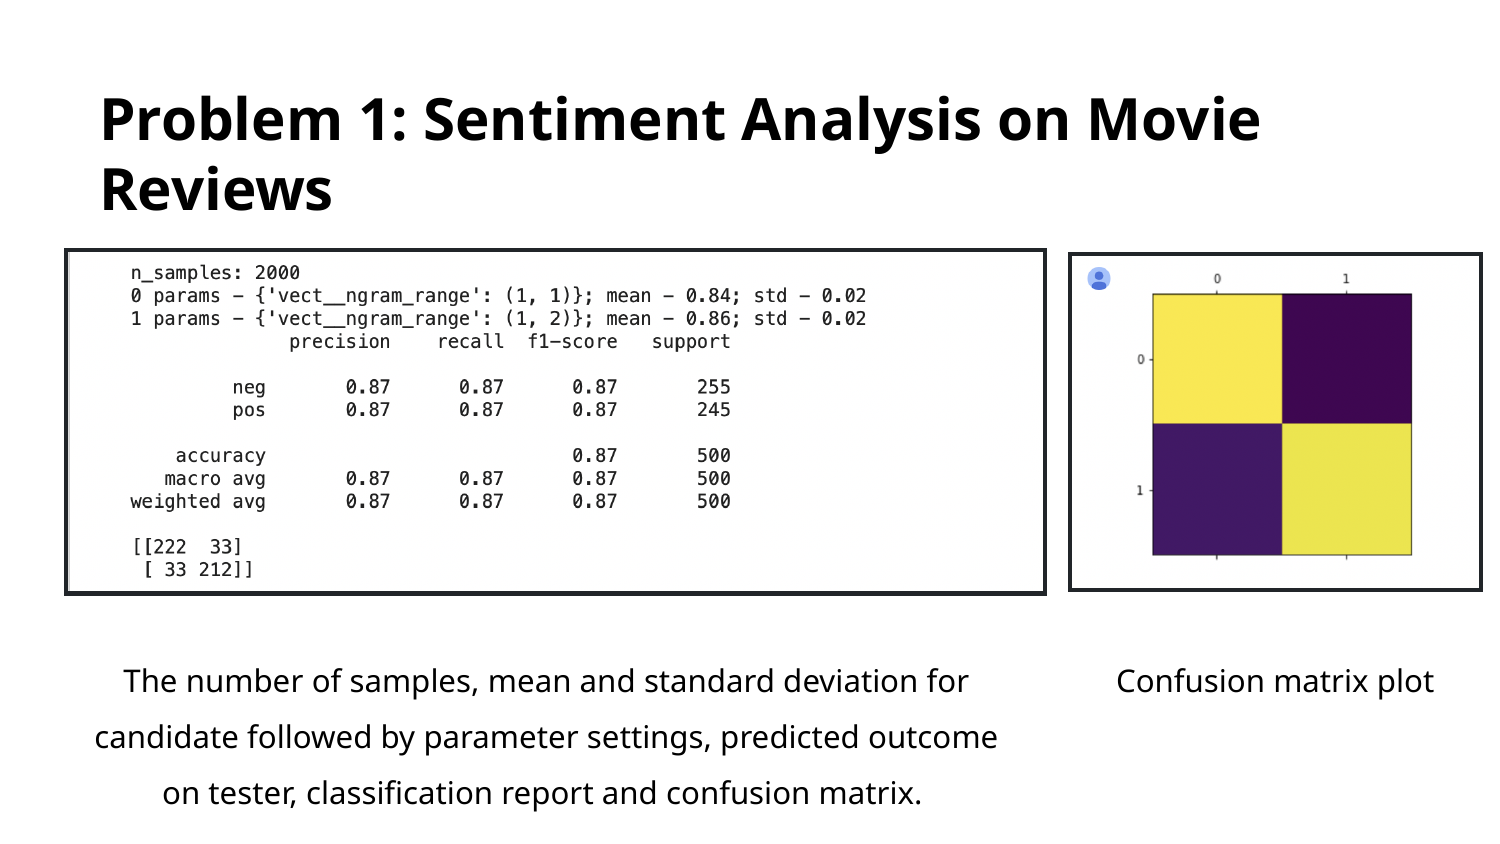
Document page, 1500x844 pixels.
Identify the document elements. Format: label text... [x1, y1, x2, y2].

list Confusion matrix plot [1071, 627, 1479, 798]
title Problem 1: Sentiment Analysis on Movie Reviews [84, 67, 1416, 162]
list The number of samples, mean and standard deviation for candidate followed by parameter settings, predicted outcome on tester, classification report and confusion matrix. [67, 627, 1027, 798]
picture [1071, 255, 1480, 588]
picture [67, 252, 1043, 592]
